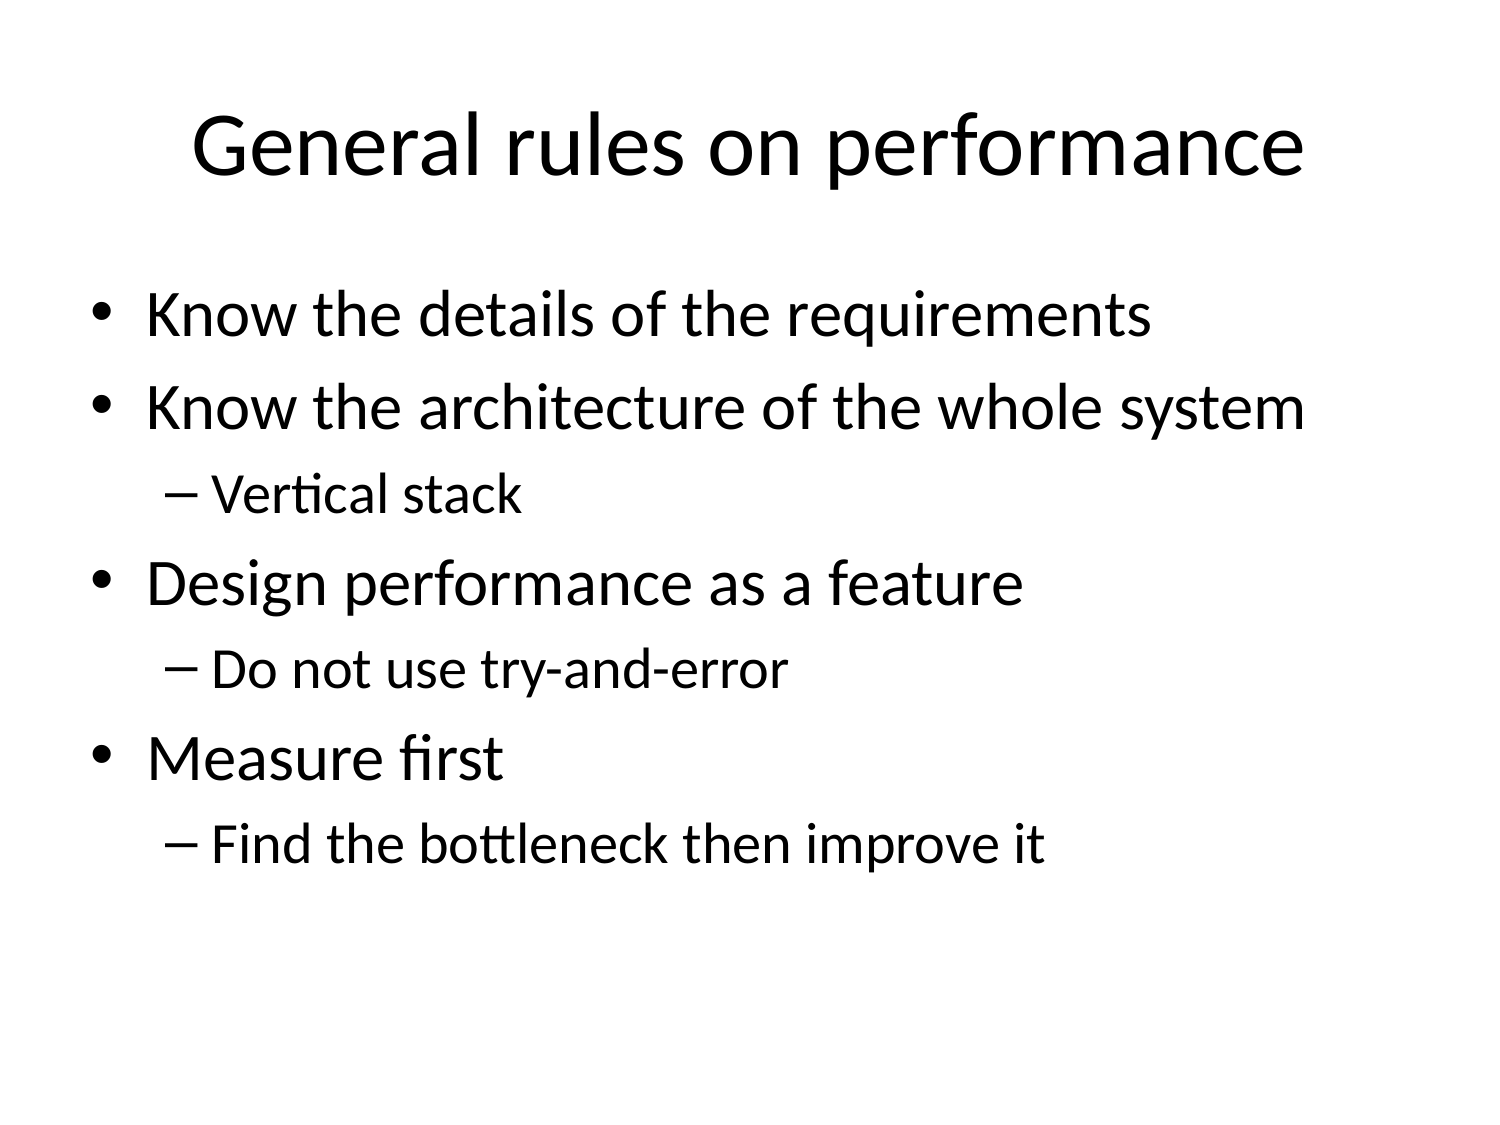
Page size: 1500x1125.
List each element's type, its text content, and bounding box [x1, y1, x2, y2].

title General rules on performance [75, 45, 1425, 233]
list Know the details of the requirements Know the architecture of the whole system Vertical stack Design performance as a feature Do not use try-and-error Measure first Find the bottleneck then improve it [75, 262, 1425, 1005]
